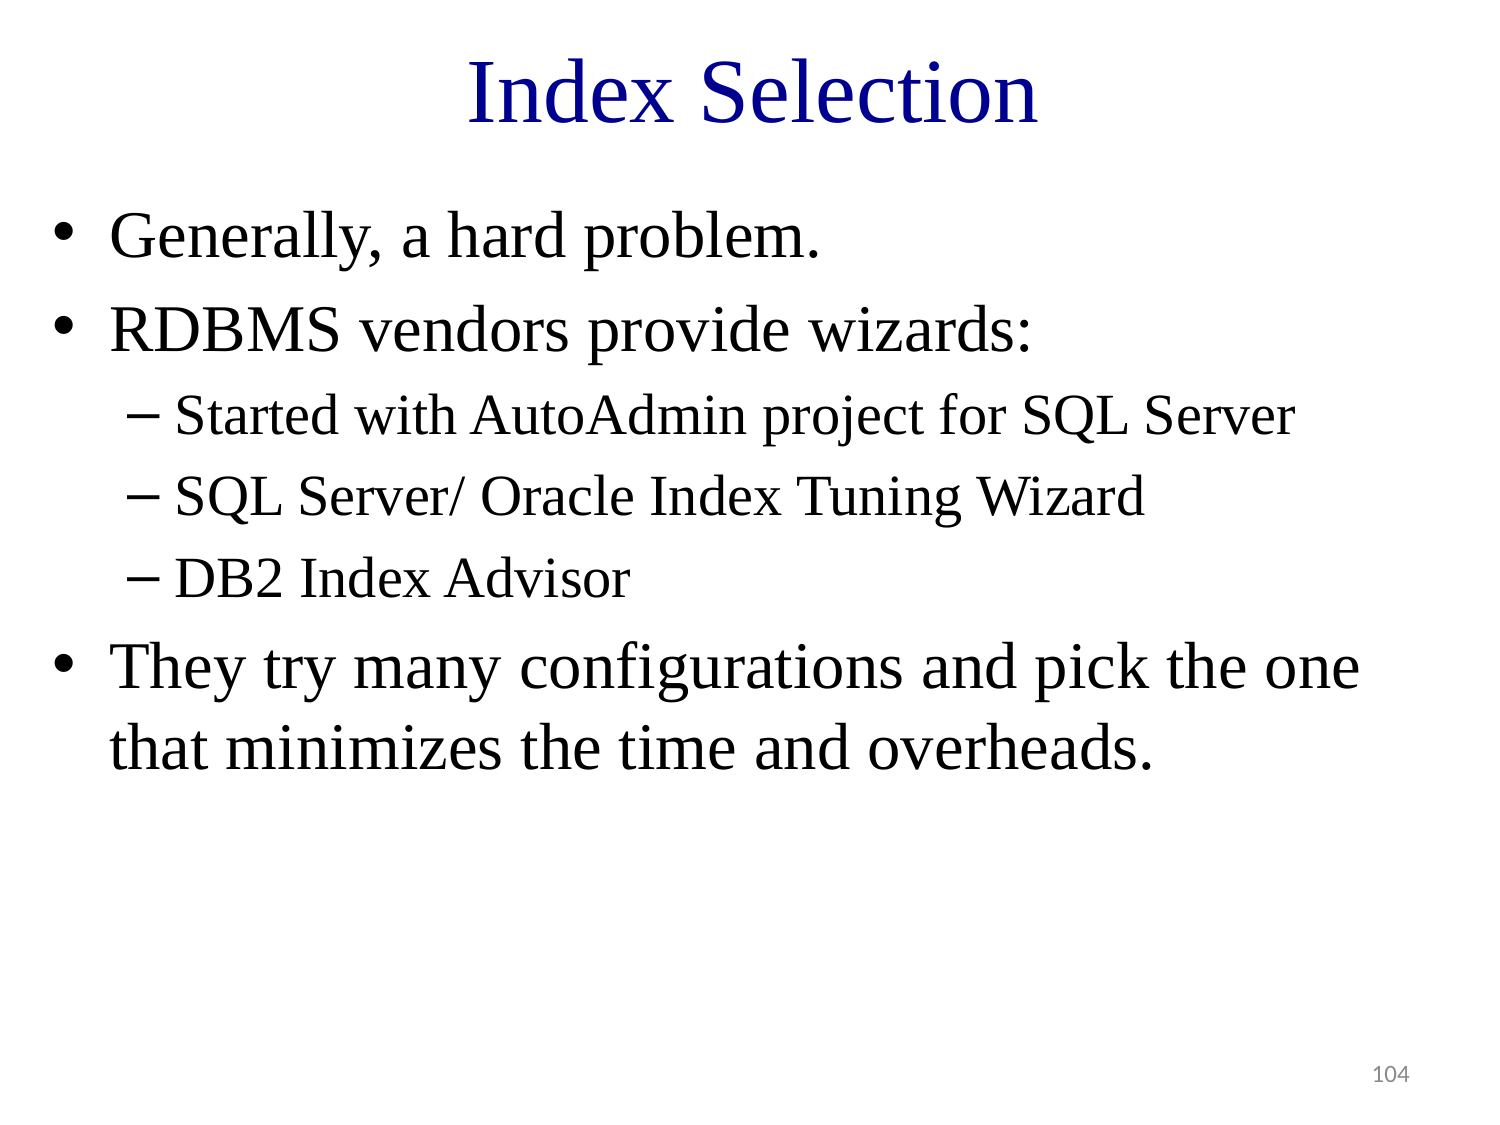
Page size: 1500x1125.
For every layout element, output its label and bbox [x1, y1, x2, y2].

list [37, 183, 1470, 1103]
title [37, 7, 1470, 164]
slide_number [1074, 1042, 1425, 1103]
